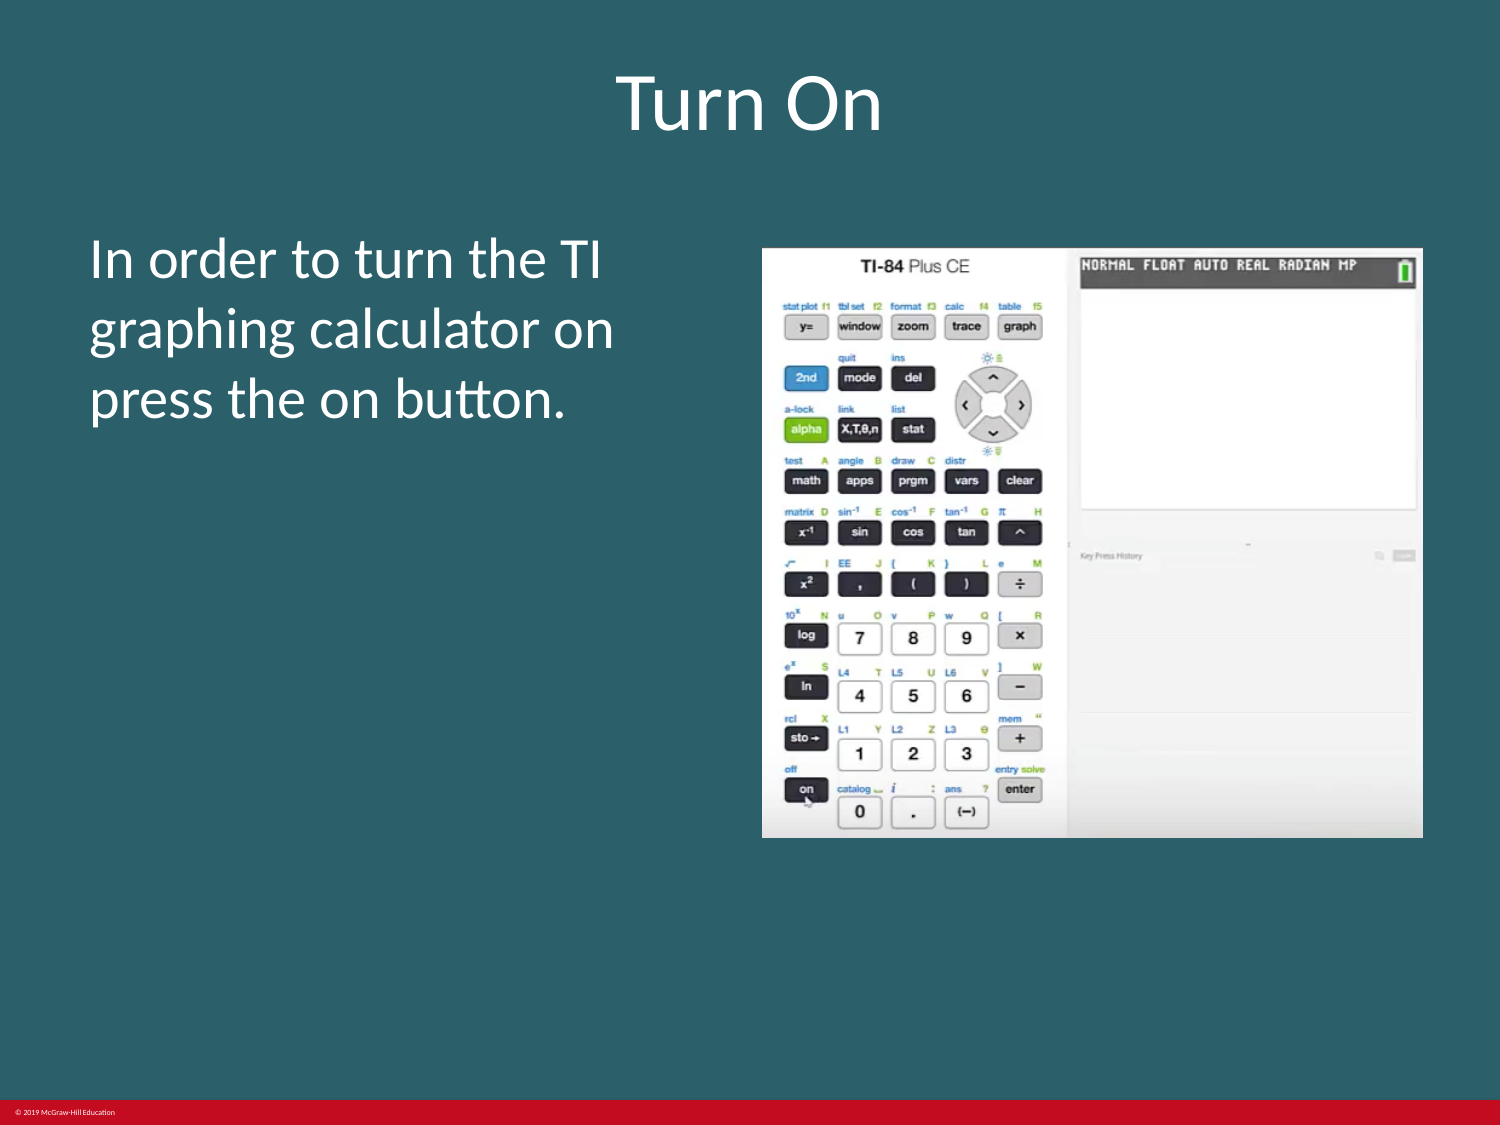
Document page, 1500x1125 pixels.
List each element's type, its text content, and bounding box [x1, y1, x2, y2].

list In order to turn the TI graphing calculator on press the on button. [75, 212, 750, 600]
title Turn On [0, 0, 1500, 195]
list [762, 246, 1424, 838]
